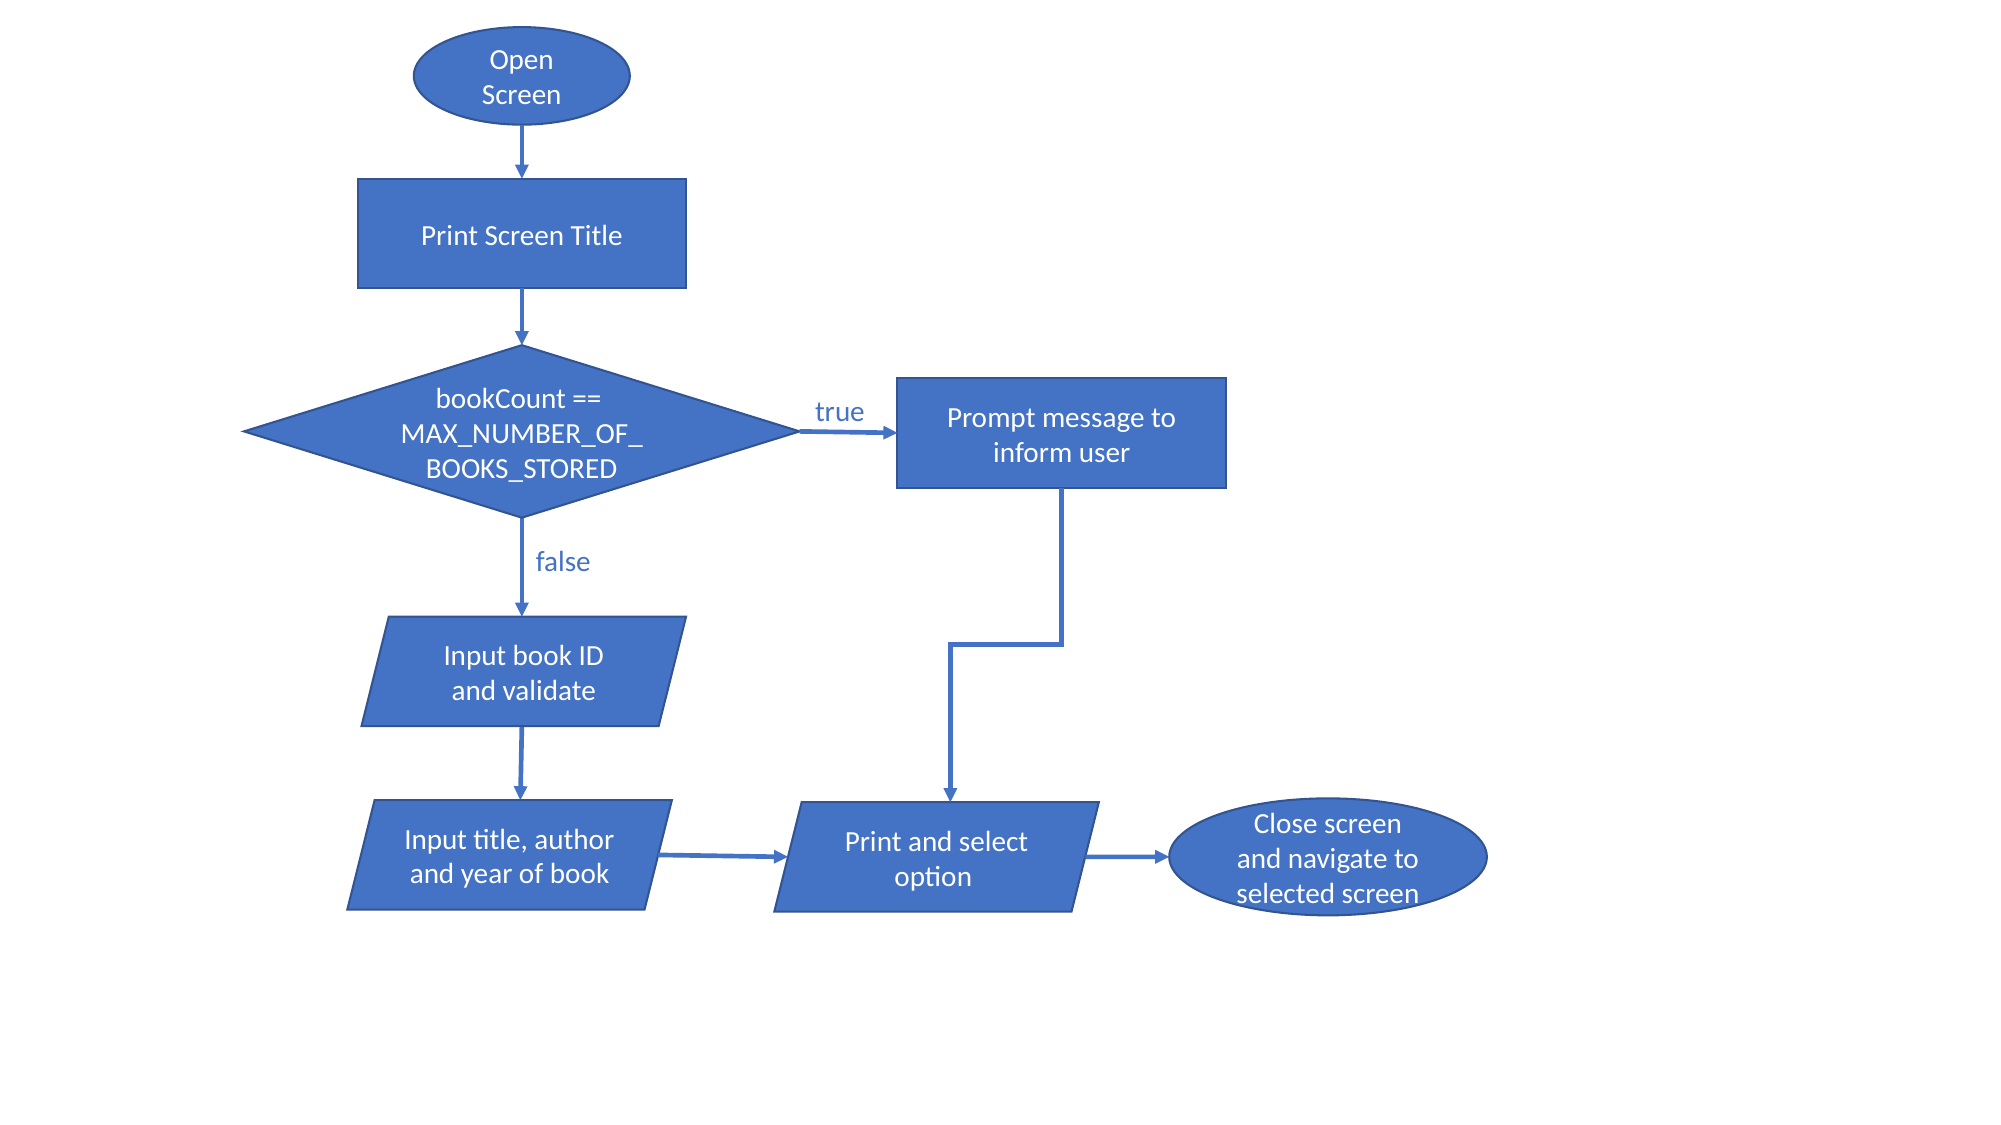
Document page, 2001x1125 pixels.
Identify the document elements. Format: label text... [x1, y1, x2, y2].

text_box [848, 589, 1164, 701]
text_box Input book ID and validate [360, 615, 688, 728]
text_box Prompt message to inform user [896, 377, 1227, 489]
text_box Print and select option [773, 801, 1101, 913]
text_box Input title, author and year of book [345, 799, 674, 911]
text_box true [800, 384, 880, 431]
text_box Close screen and navigate to selected screen [1168, 797, 1488, 917]
text_box false [522, 534, 606, 585]
text_box Open Screen [412, 26, 631, 126]
text_box bookCount == MAX_NUMBER_OF_BOOKS_STORED [240, 344, 799, 519]
text_box Print Screen Title [357, 178, 687, 289]
